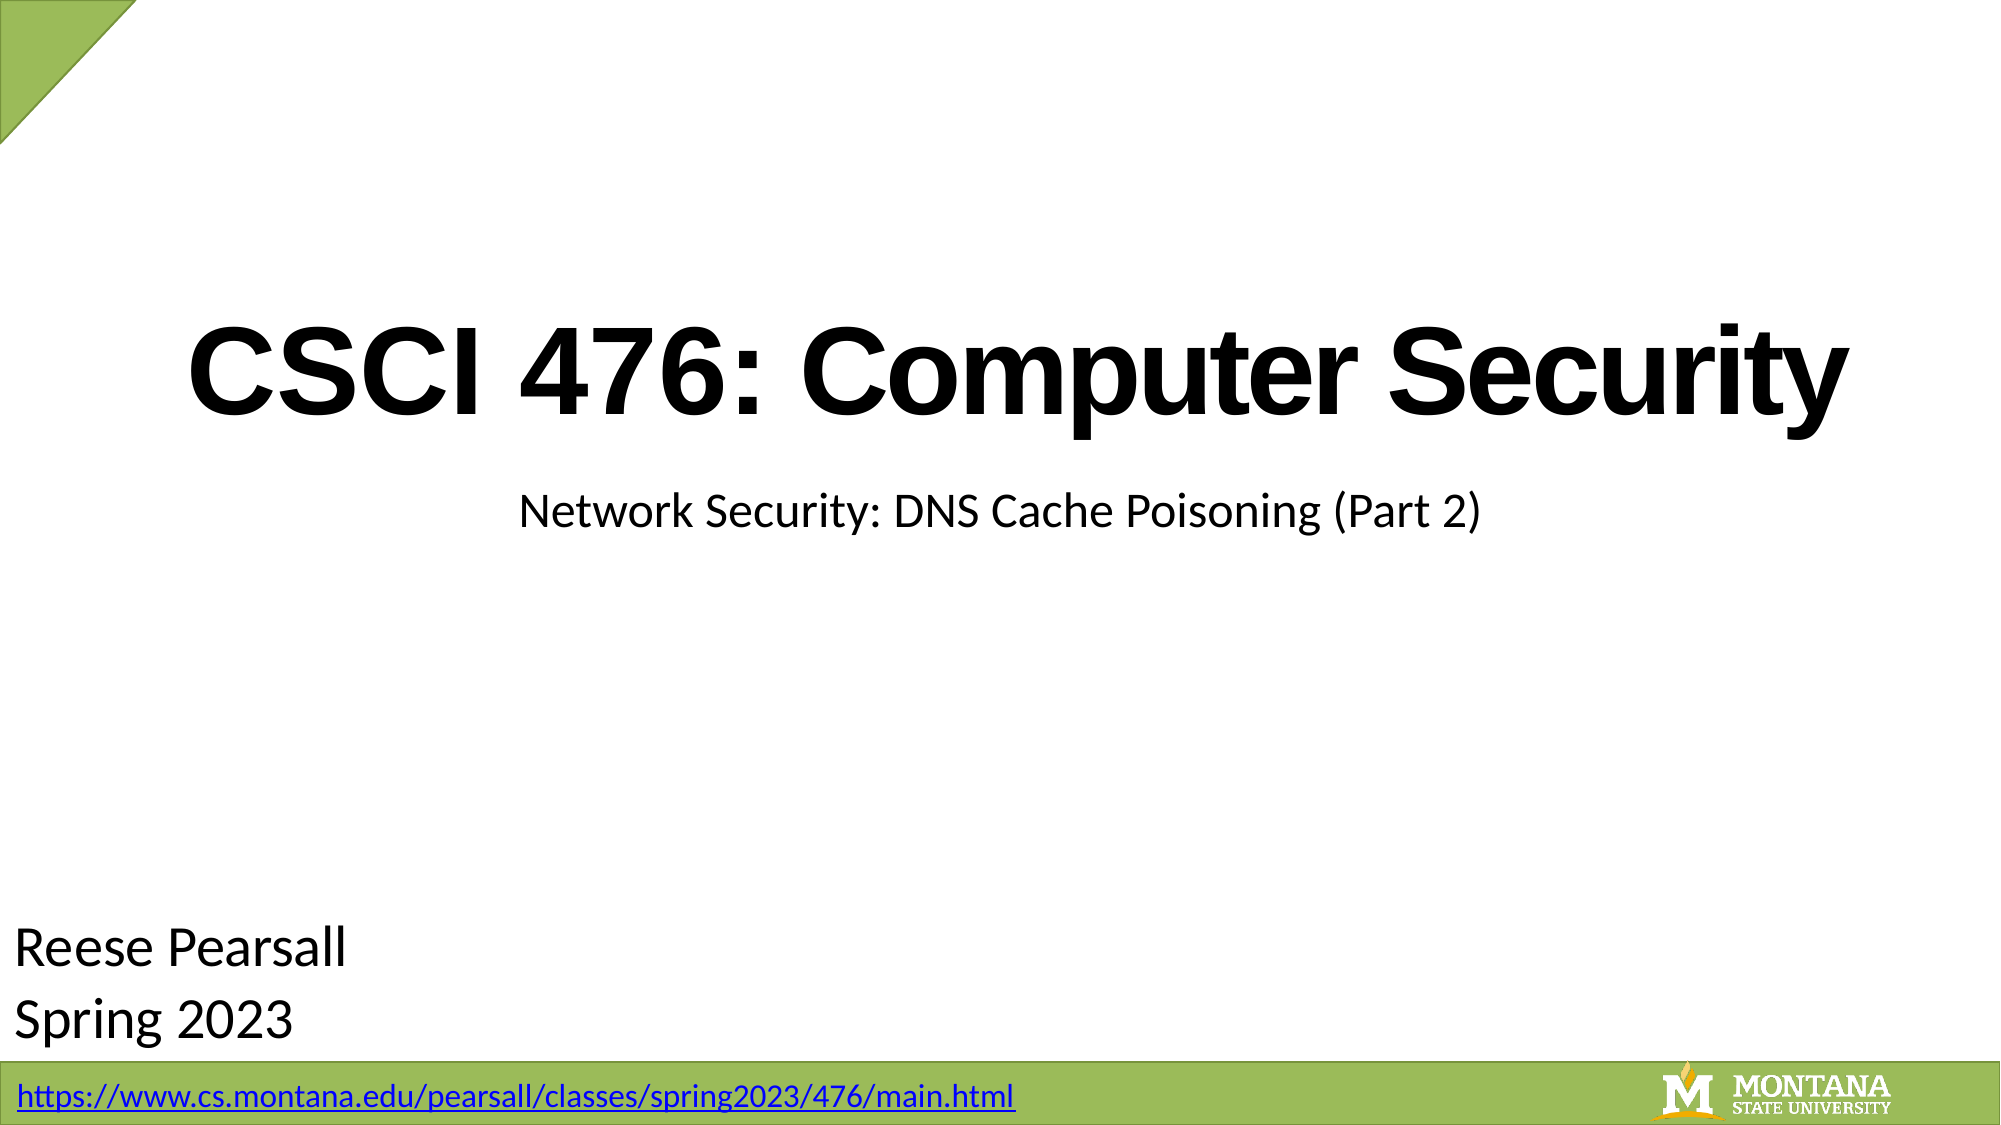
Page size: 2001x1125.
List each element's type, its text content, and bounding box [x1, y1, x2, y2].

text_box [0, 1060, 1647, 1125]
text_box Reese Pearsall Spring 2023 [12, 905, 1914, 1051]
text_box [0, 0, 137, 145]
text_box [1892, 1060, 2000, 1125]
title CSCI 476: Computer Security [123, 287, 1911, 478]
text_box Network Security: DNS Cache Poisoning (Part 2) [516, 474, 1530, 537]
picture [1649, 1060, 1892, 1122]
